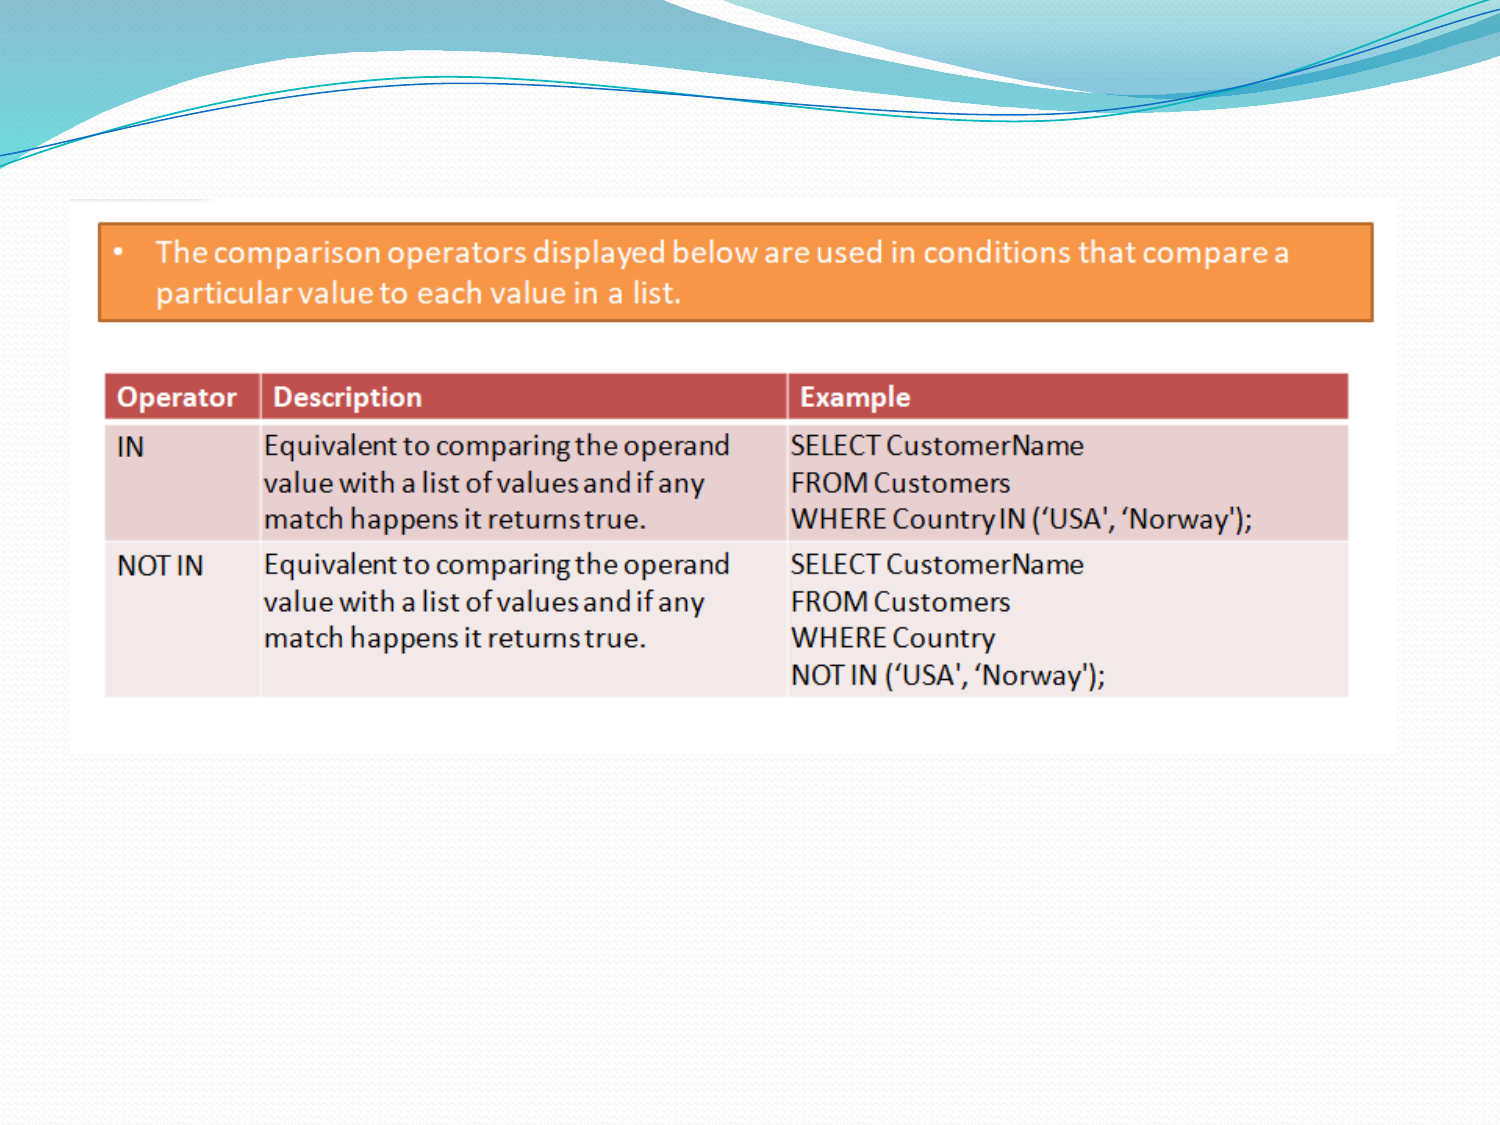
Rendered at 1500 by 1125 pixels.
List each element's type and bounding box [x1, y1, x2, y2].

picture [70, 198, 1396, 755]
